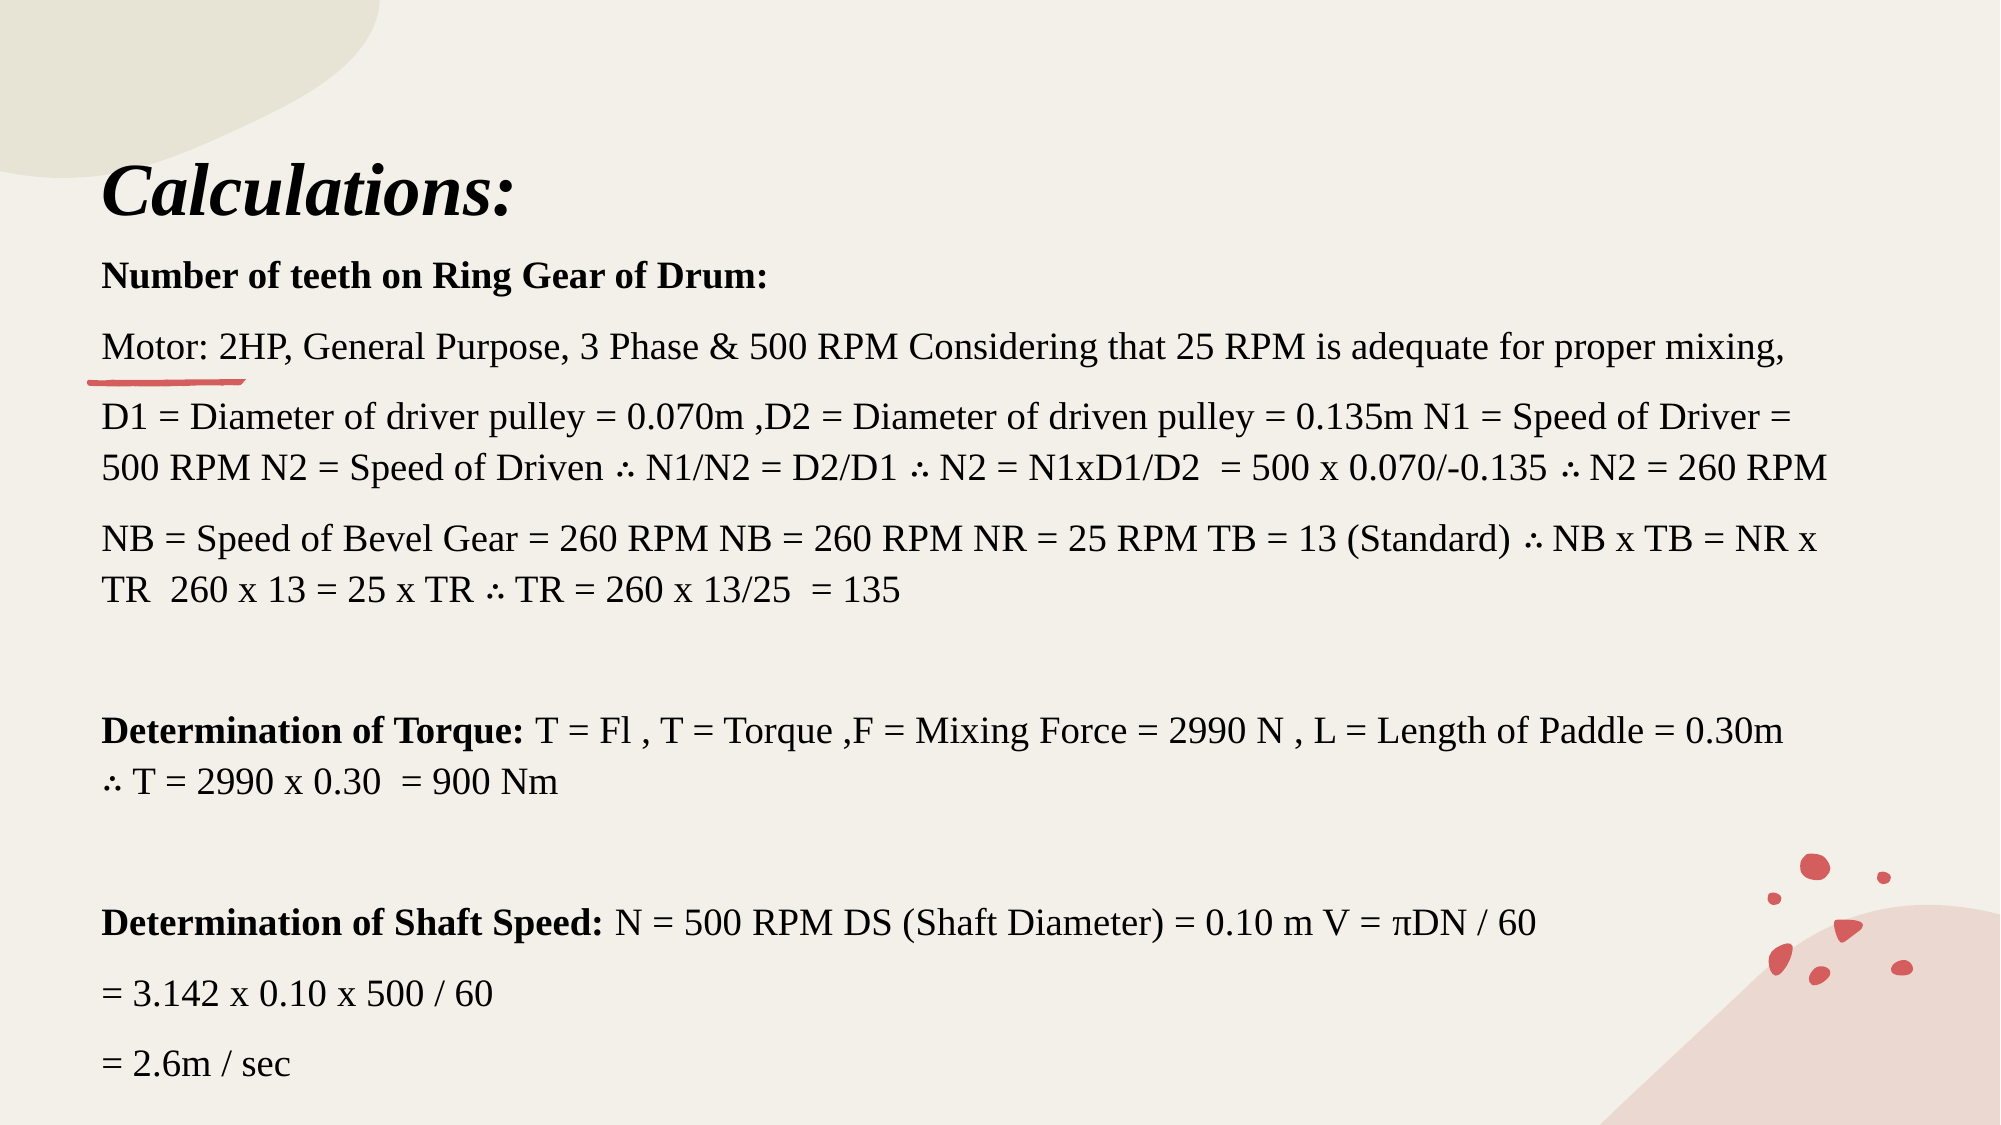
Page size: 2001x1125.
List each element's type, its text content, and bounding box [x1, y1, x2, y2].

list Number of teeth on Ring Gear of Drum: Motor: 2HP, General Purpose, 3 Phase & 500 RPM Considering that 25 RPM is adequate for proper mixing, D1 = Diameter of driver pulley = 0.070m ,D2 = Diameter of driven pulley = 0.135m N1 = Speed of Driver = 500 RPM N2 = Speed of Driven ∴ N1/N2 = D2/D1 ∴ N2 = N1xD1/D2 = 500 x 0.070/-0.135 ∴ N2 = 260 RPM NB = Speed of Bevel Gear = 260 RPM NB = 260 RPM NR = 25 RPM TB = 13 (Standard) ∴ NB x TB = NR x TR 260 x 13 = 25 x TR ∴ TR = 260 x 13/25 = 135 Determination of Torque: T = Fl , T = Torque ,F = Mixing Force = 2990 N , L = Length of Paddle = 0.30m ∴ T = 2990 x 0.30 = 900 Nm Determination of Shaft Speed: N = 500 RPM DS (Shaft Diameter) = 0.10 m V = πDN / 60 = 3.142 x 0.10 x 500 / 60 = 2.6m / sec [86, 237, 1869, 1105]
title Calculations: [86, 20, 1740, 237]
